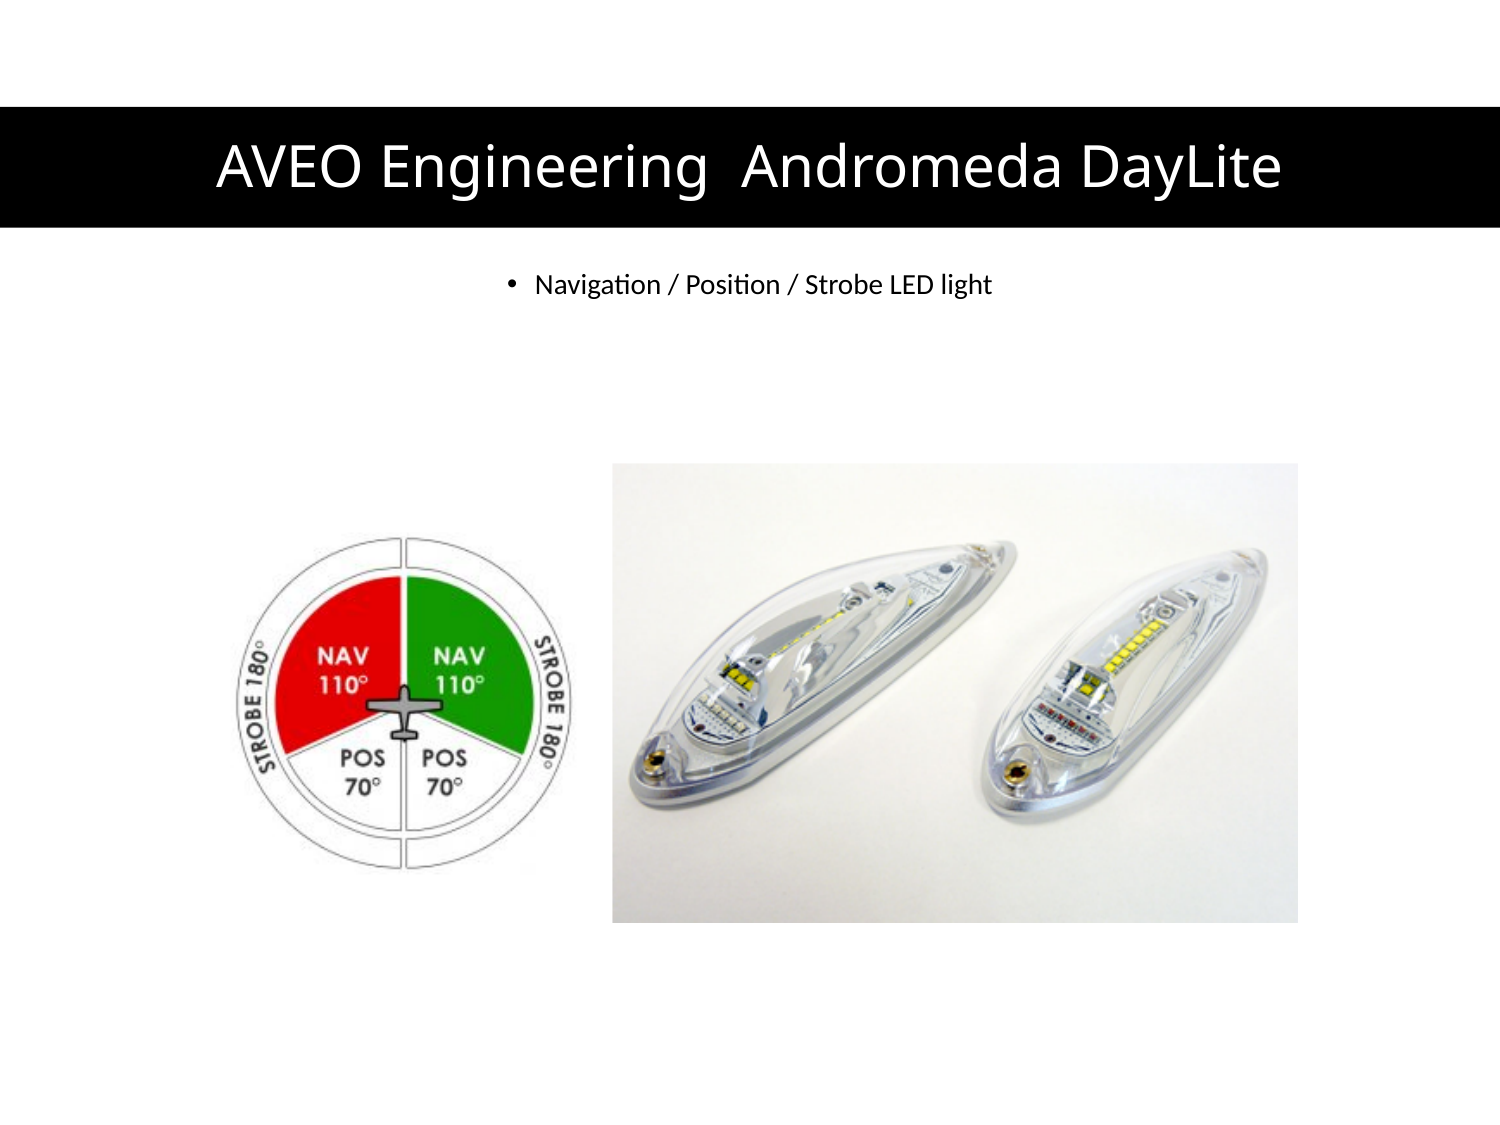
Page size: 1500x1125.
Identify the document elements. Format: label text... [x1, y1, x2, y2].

picture [202, 462, 1298, 923]
text_box [0, 106, 1500, 229]
title AVEO Engineering Andromeda DayLite [103, 110, 1397, 228]
list Navigation / Position / Strobe LED light [175, 262, 1325, 405]
